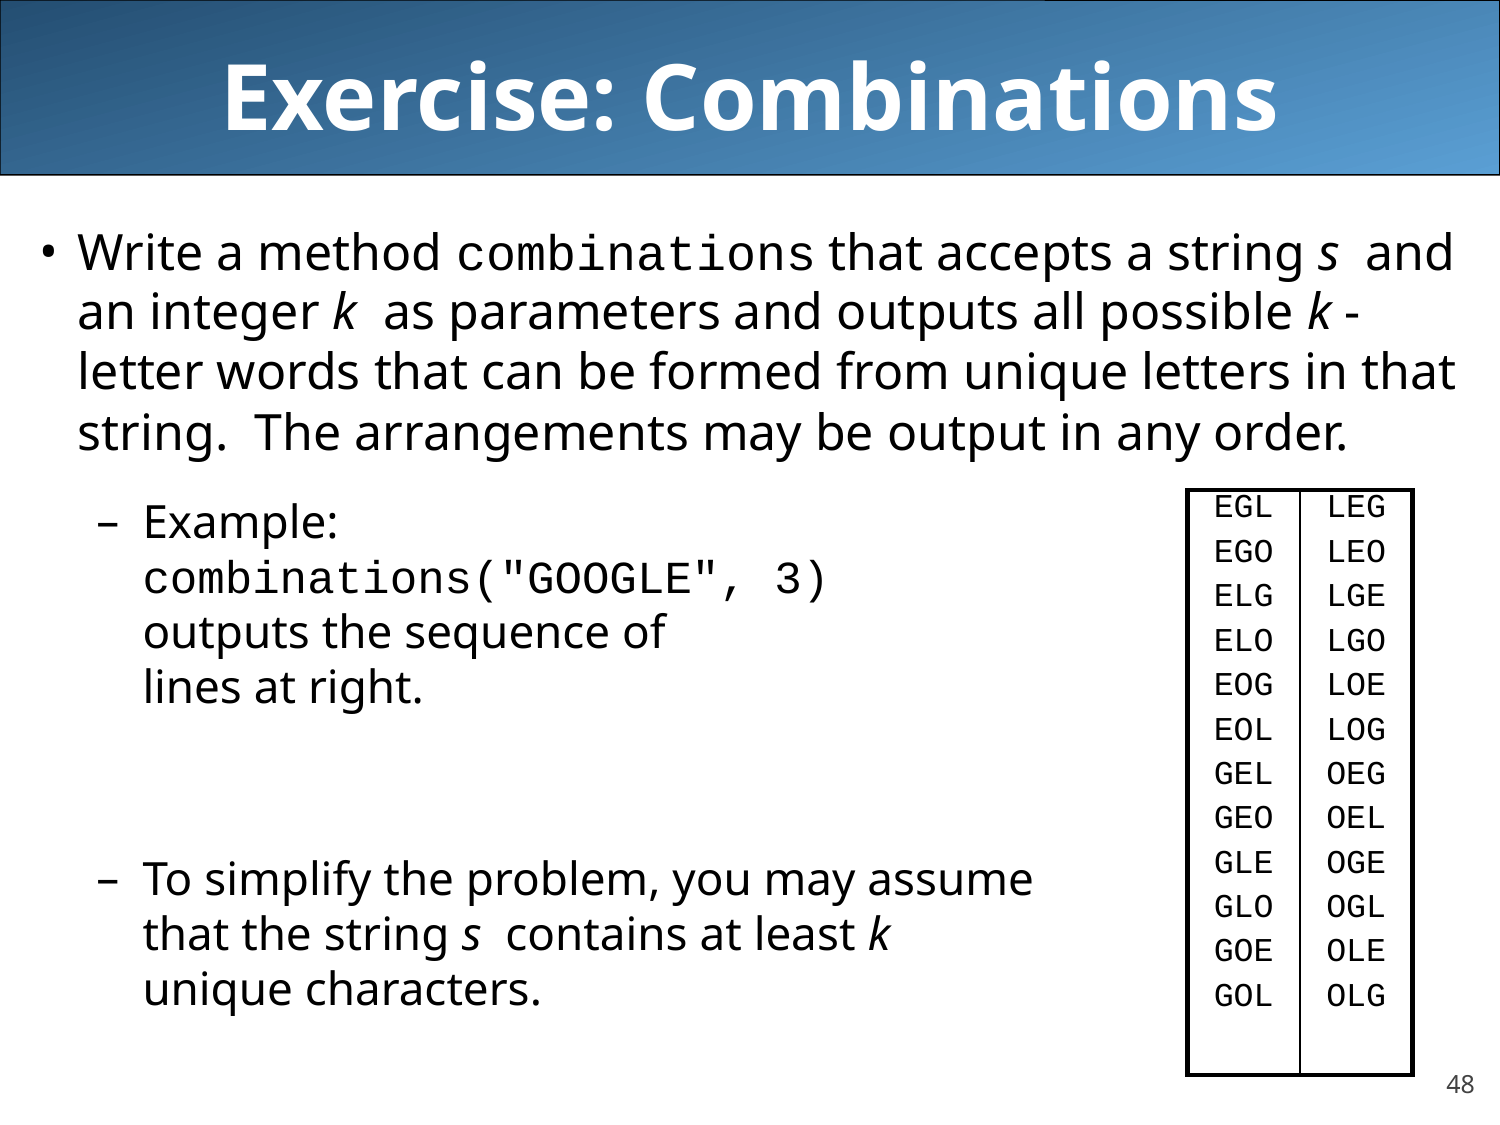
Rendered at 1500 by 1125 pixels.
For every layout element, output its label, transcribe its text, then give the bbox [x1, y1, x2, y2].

list Write a method combinations that accepts a string s and an integer k as parameters and outputs all possible k -letter words that can be formed from unique letters in that string. The arrangements may be output in any order. Example: combinations("GOOGLE", 3) outputs the sequence of lines at right. To simplify the problem, you may assume that the string s contains at least k unique characters. [24, 212, 1500, 1063]
table_header EGL EGO ELG ELO EOG EOL GEL GEO GLE GLO GOE GOL [1190, 492, 1299, 1073]
title Exercise: Combinations [75, 0, 1425, 188]
table_header LEG LEO LGE LGO LOE LOG OEG OEL OGE OGL OLE OLG [1301, 492, 1410, 1073]
